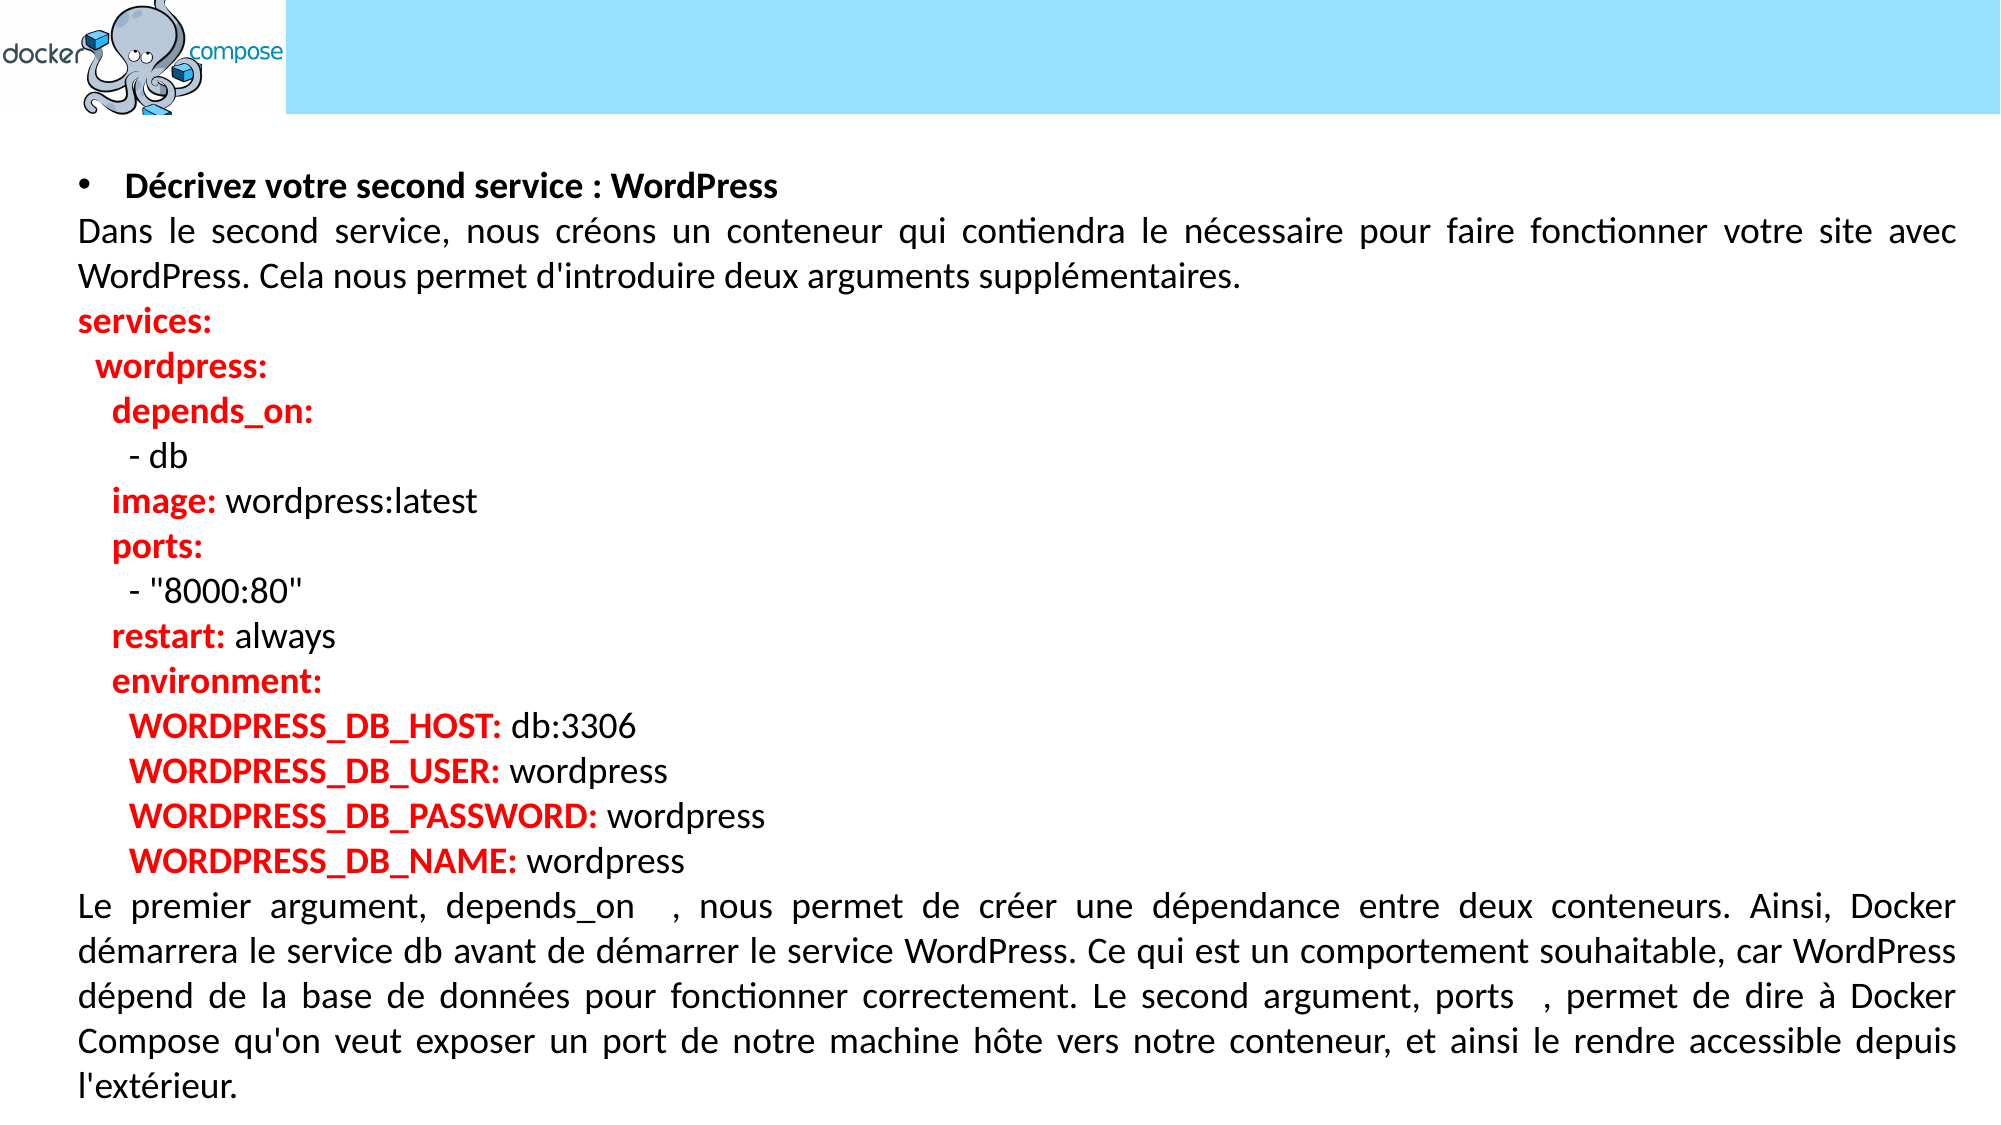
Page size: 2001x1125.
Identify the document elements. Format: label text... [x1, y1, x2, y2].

picture [0, 0, 286, 115]
text_box Décrivez votre second service : WordPress Dans le second service, nous créons un conteneur qui contiendra le nécessaire pour faire fonctionner votre site avec WordPress. Cela nous permet d'introduire deux arguments supplémentaires. services: wordpress: depends_on: - db image: wordpress:latest ports: - "8000:80" restart: always environment: WORDPRESS_DB_HOST: db:3306 WORDPRESS_DB_USER: wordpress WORDPRESS_DB_PASSWORD: wordpress WORDPRESS_DB_NAME: wordpress Le premier argument, depends_on , nous permet de créer une dépendance entre deux conteneurs. Ainsi, Docker démarrera le service db avant de démarrer le service WordPress. Ce qui est un comportement souhaitable, car WordPress dépend de la base de données pour fonctionner correctement. Le second argument, ports , permet de dire à Docker Compose qu'on veut exposer un port de notre machine hôte vers notre conteneur, et ainsi le rendre accessible depuis l'extérieur. [63, 153, 1974, 1114]
text_box [286, 0, 2000, 115]
